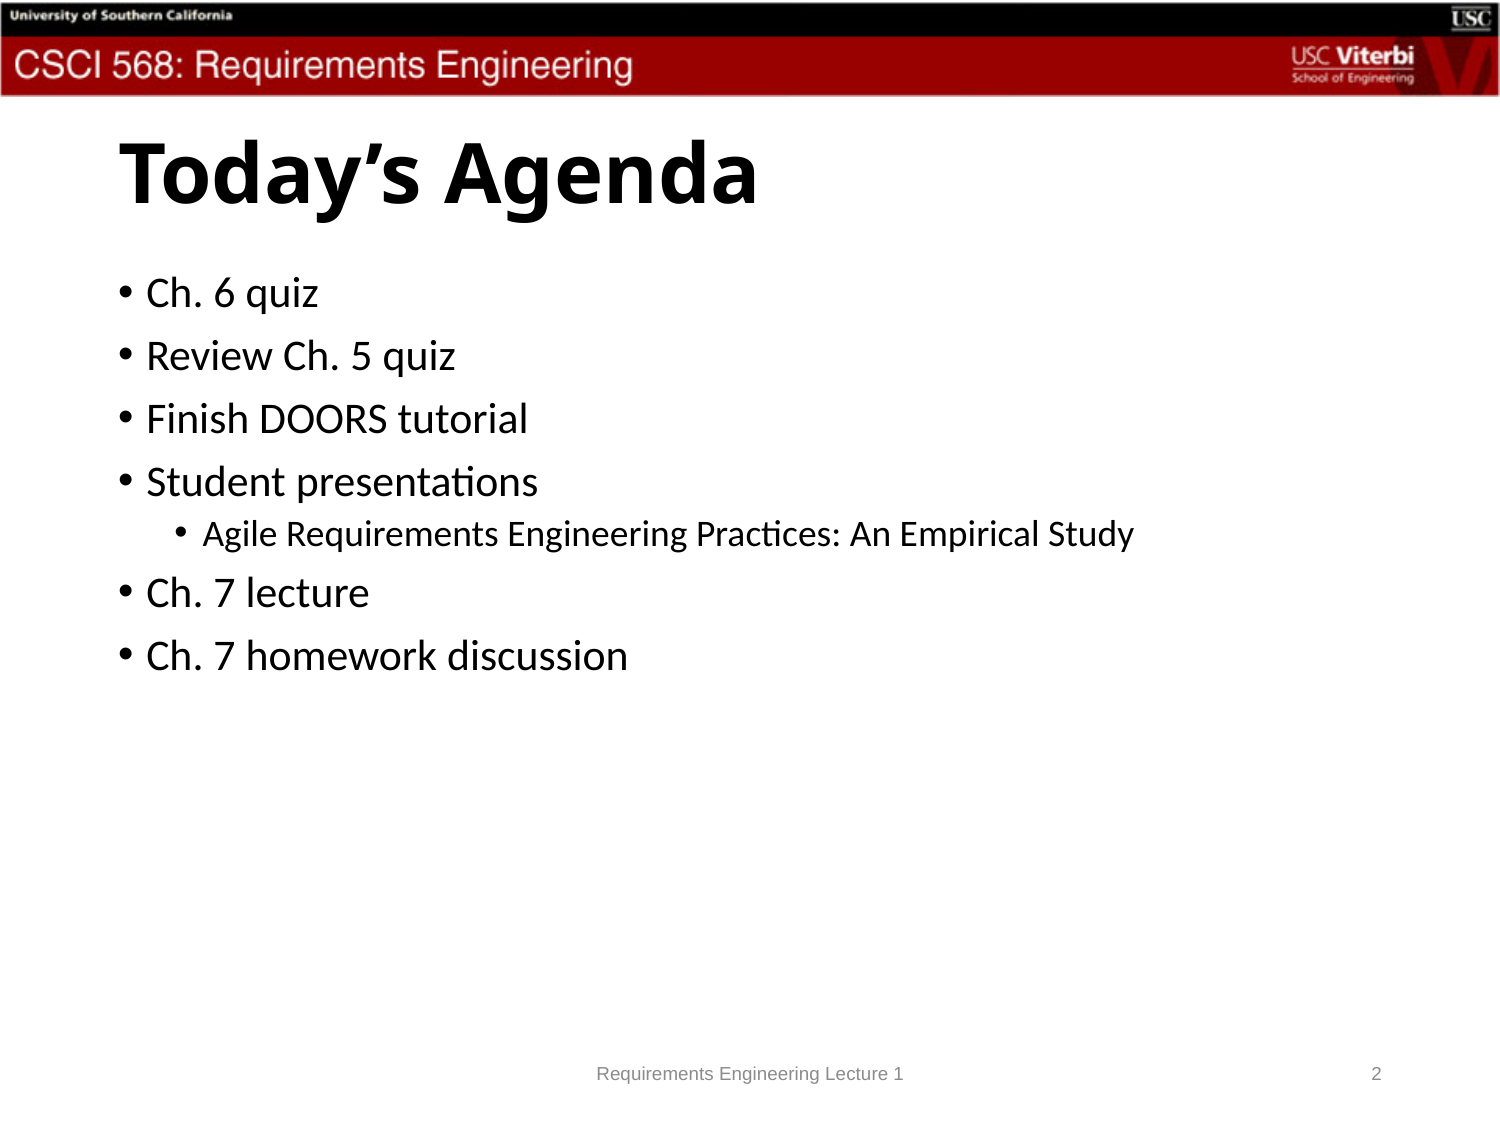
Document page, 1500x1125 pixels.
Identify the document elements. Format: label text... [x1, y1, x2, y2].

footer Requirements Engineering Lecture 1 [496, 1042, 1004, 1103]
slide_number 2 [1059, 1042, 1397, 1103]
picture [0, 2, 1500, 97]
title Today’s Agenda [103, 115, 1397, 238]
list Ch. 6 quiz Review Ch. 5 quiz Finish DOORS tutorial Student presentations Agile Requirements Engineering Practices: An Empirical Study Ch. 7 lecture Ch. 7 homework discussion [103, 262, 1397, 1014]
